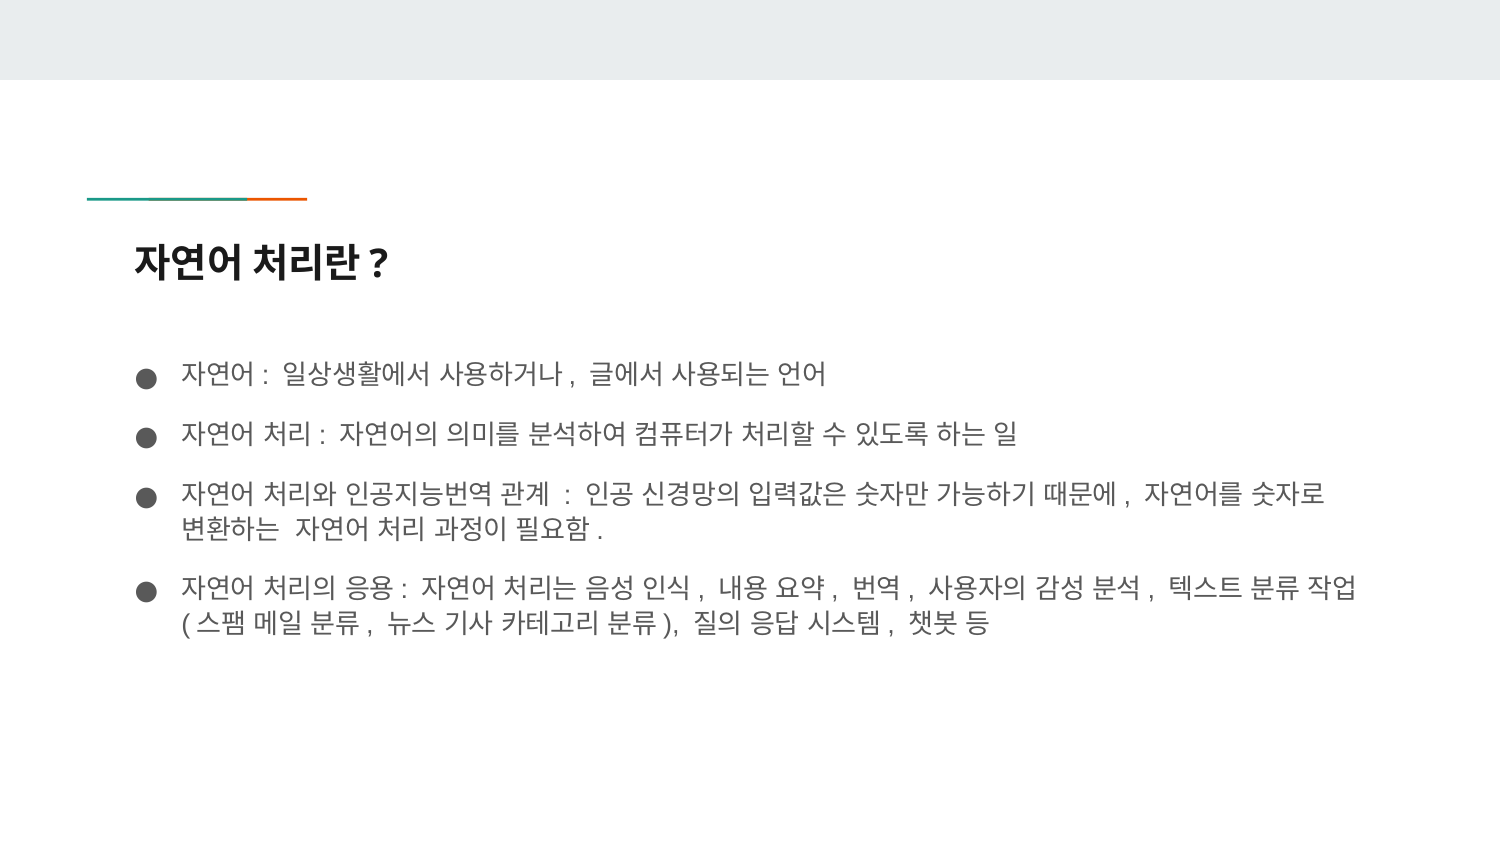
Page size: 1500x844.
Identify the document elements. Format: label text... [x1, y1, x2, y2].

title 자연어 처리란? [119, 216, 1381, 305]
list 자연어: 일상생활에서 사용하거나, 글에서 사용되는 언어 자연어 처리: 자연어의 의미를 분석하여 컴퓨터가 처리할 수 있도록 하는 일 자연어 처리와 인공지능번역 관계 : 인공 신경망의 입력값은 숫자만 가능하기 때문에, 자연어를 숫자로 변환하는 자연어 처리 과정이 필요함. 자연어 처리의 응용: 자연어 처리는 음성 인식, 내용 요약, 번역, 사용자의 감성 분석, 텍스트 분류 작업(스팸 메일 분류, 뉴스 기사 카테고리 분류), 질의 응답 시스템, 챗봇 등 [119, 341, 1381, 712]
